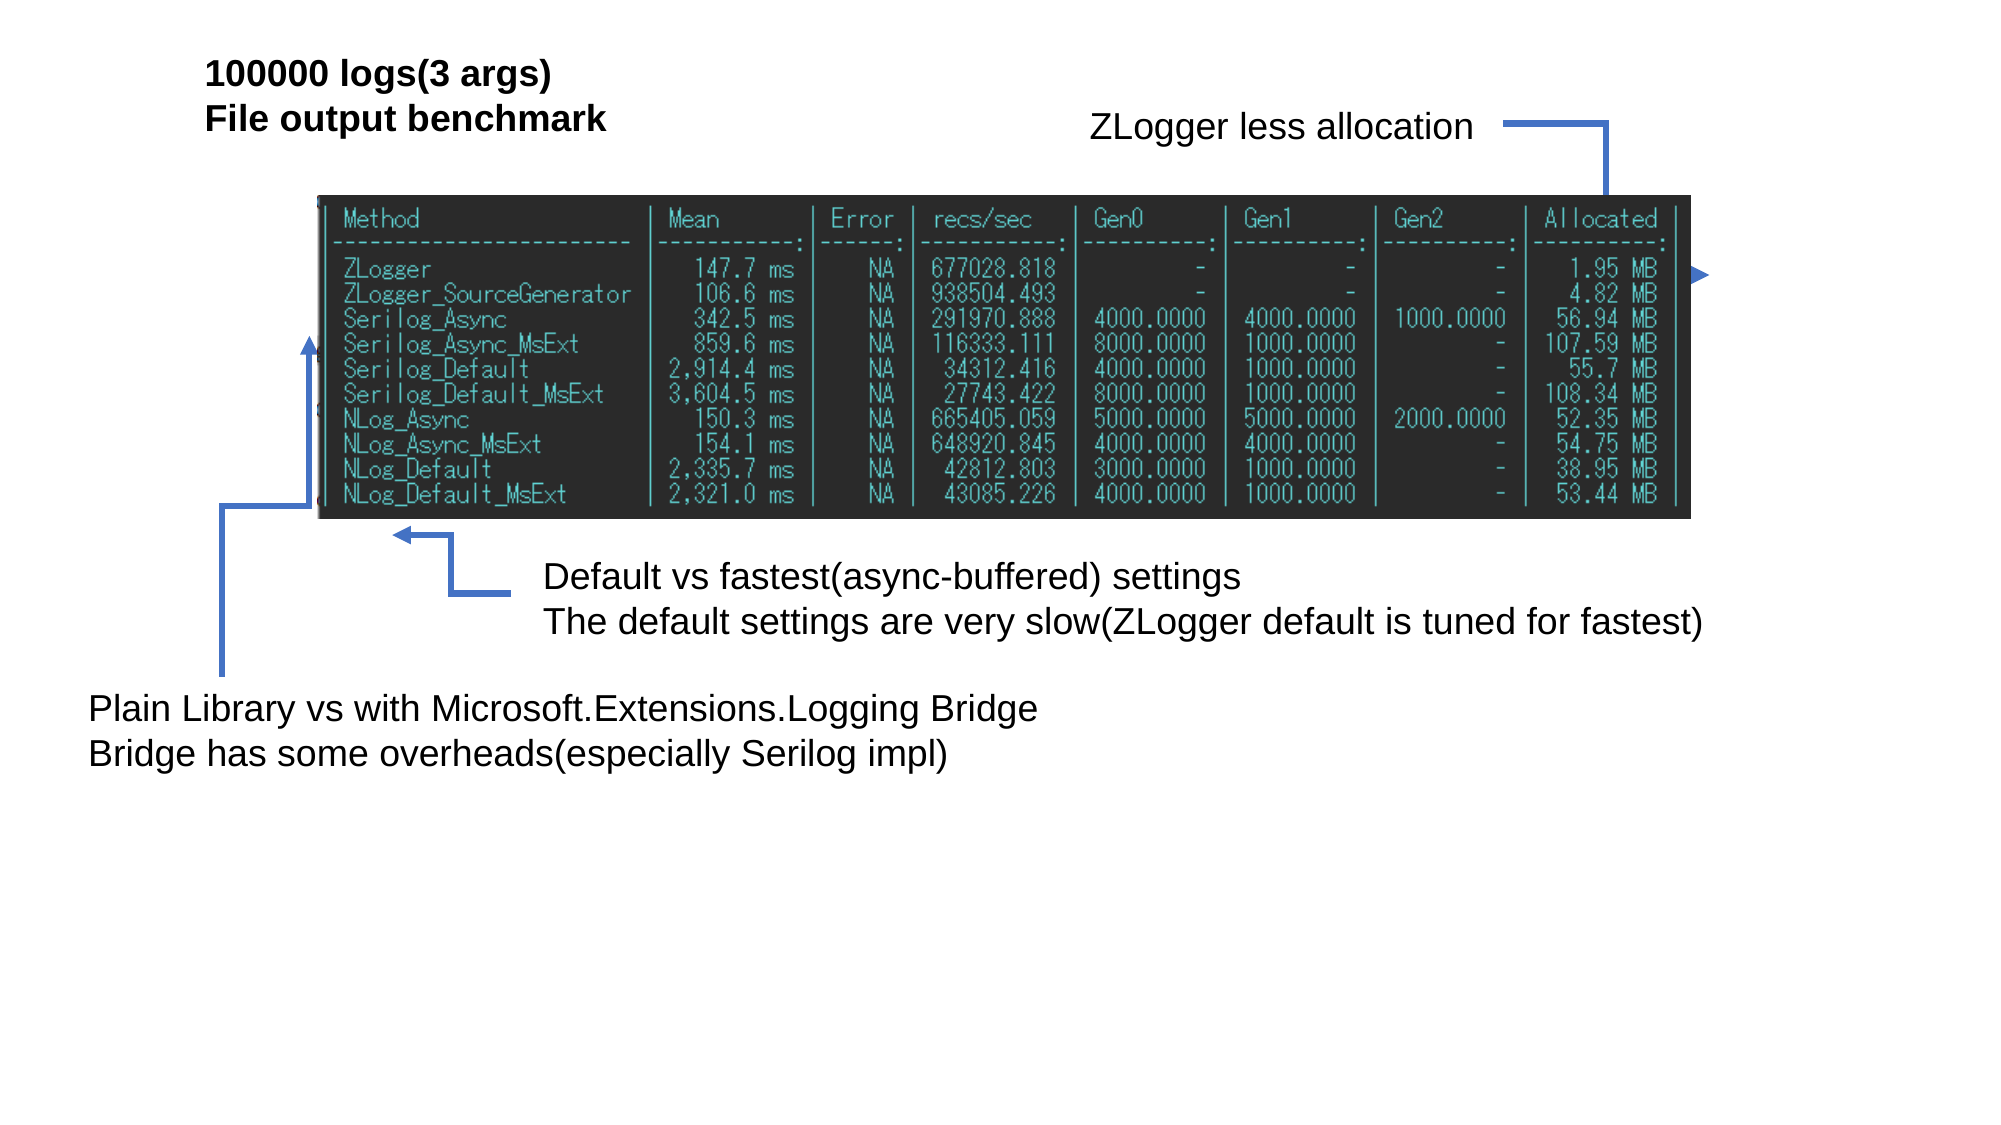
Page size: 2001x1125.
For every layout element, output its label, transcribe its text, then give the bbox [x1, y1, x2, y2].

text_box ZLogger less allocation [1074, 94, 1499, 155]
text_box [392, 534, 511, 594]
picture [317, 195, 1691, 519]
text_box Plain Library vs with Microsoft.Extensions.Logging Bridge Bridge has some overheads(especially Serilog impl) [73, 676, 1075, 782]
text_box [1503, 123, 1710, 275]
text_box Default vs fastest(async-buffered) settings The default settings are very slow(ZLogger default is tuned for fastest) [528, 544, 1746, 650]
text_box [95, 462, 436, 550]
text_box 100000 logs(3 args) File output benchmark [189, 41, 832, 147]
